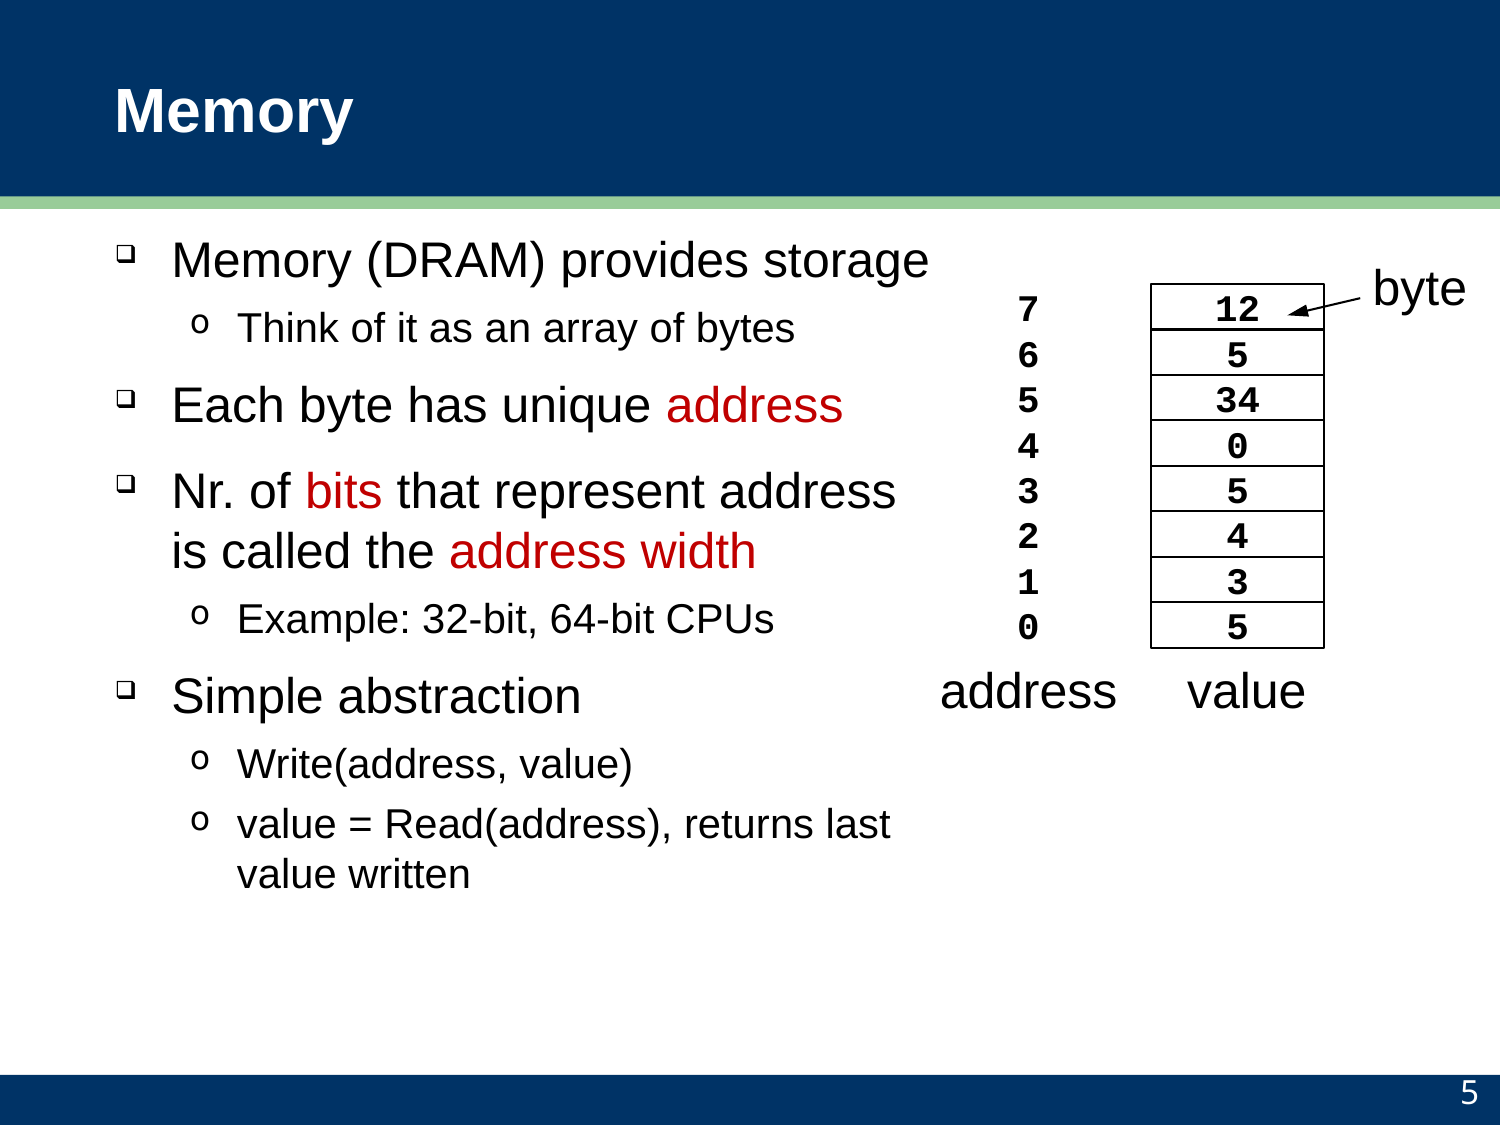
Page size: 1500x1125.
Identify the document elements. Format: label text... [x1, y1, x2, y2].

text_box byte [1346, 247, 1494, 323]
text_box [1150, 283, 1325, 648]
title Memory [99, 7, 1400, 208]
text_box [941, 283, 1115, 648]
slide_number 5 [1181, 1076, 1495, 1124]
list Memory (DRAM) provides storage Think of it as an array of bytes Each byte has unique address Nr. of bits that represent address is called the address width Example: 32-bit, 64-bit CPUs Simple abstraction Write(address, value) value = Read(address), returns last value written [99, 220, 958, 1071]
text_box address value [919, 651, 1328, 726]
